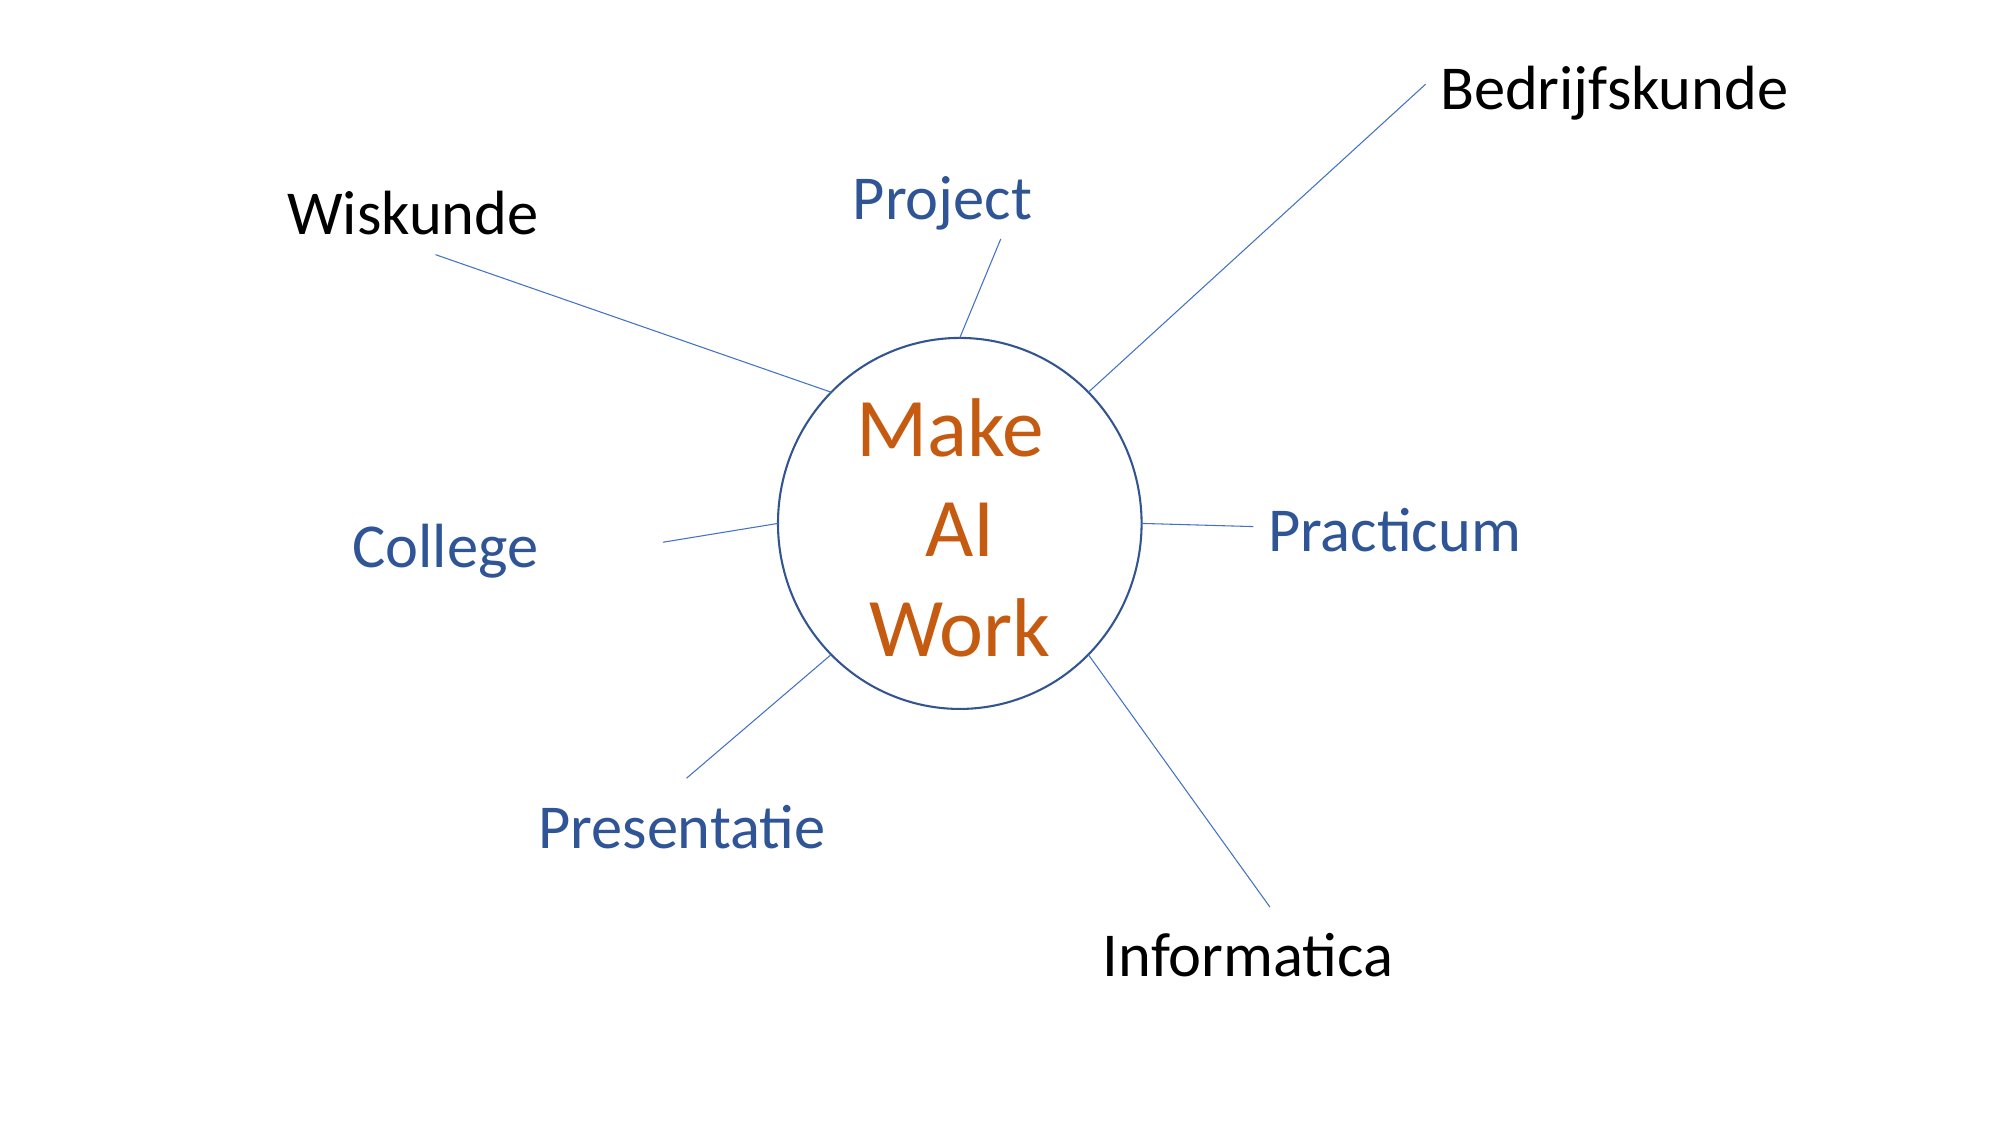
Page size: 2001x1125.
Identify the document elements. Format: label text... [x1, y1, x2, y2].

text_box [1141, 523, 1254, 528]
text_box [959, 240, 1001, 338]
text_box Project [838, 149, 1088, 239]
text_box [1088, 654, 1270, 907]
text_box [662, 523, 778, 543]
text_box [1088, 84, 1426, 393]
text_box Wiskunde [272, 164, 599, 255]
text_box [686, 654, 832, 779]
text_box Presentatie [523, 778, 850, 868]
text_box College [337, 497, 663, 588]
text_box Make AI Work [776, 336, 1143, 710]
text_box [435, 255, 832, 393]
text_box Practicum [1253, 481, 1579, 572]
text_box Bedrijfskunde [1425, 39, 1936, 130]
text_box Informatica [1088, 907, 1452, 997]
